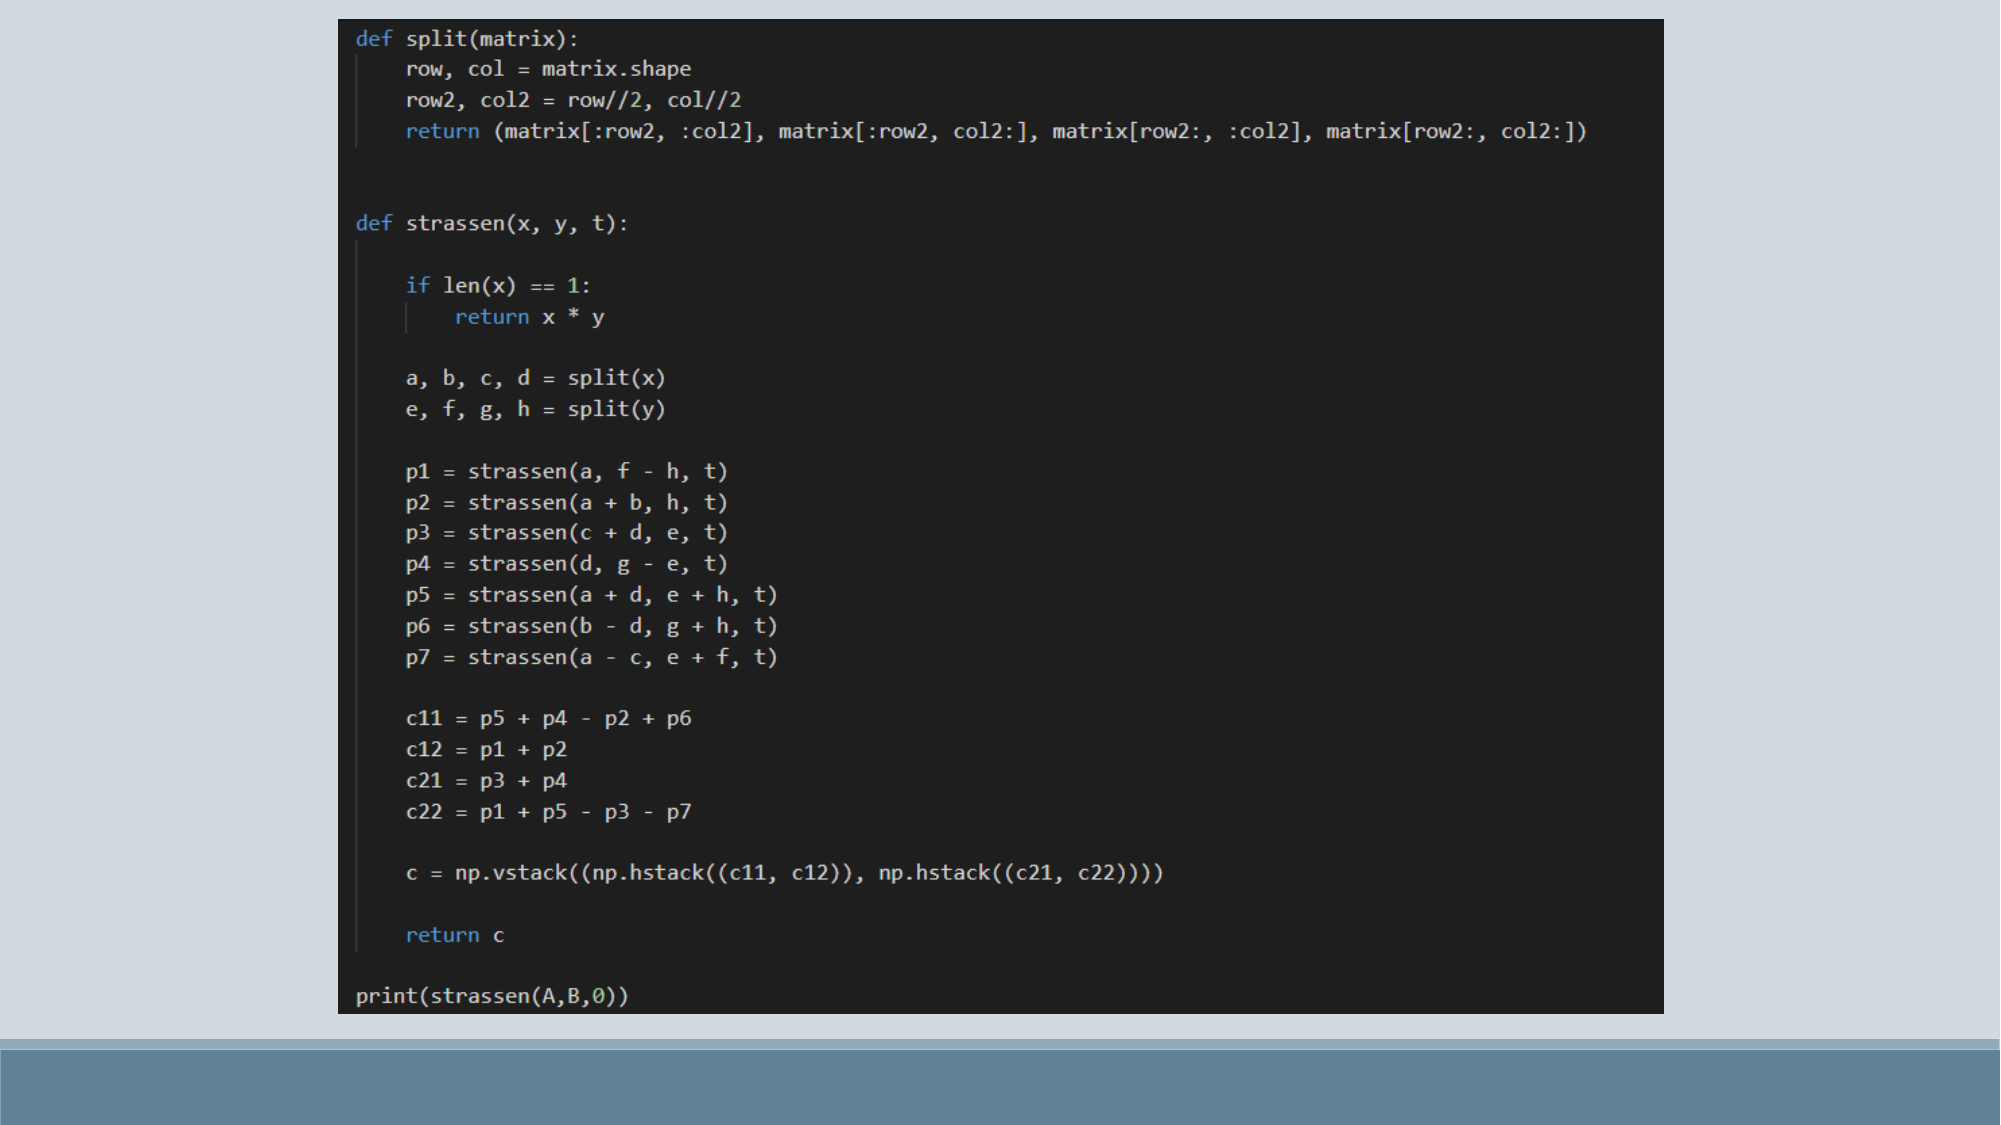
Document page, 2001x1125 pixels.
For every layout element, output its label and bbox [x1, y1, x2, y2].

picture [338, 19, 1665, 1014]
